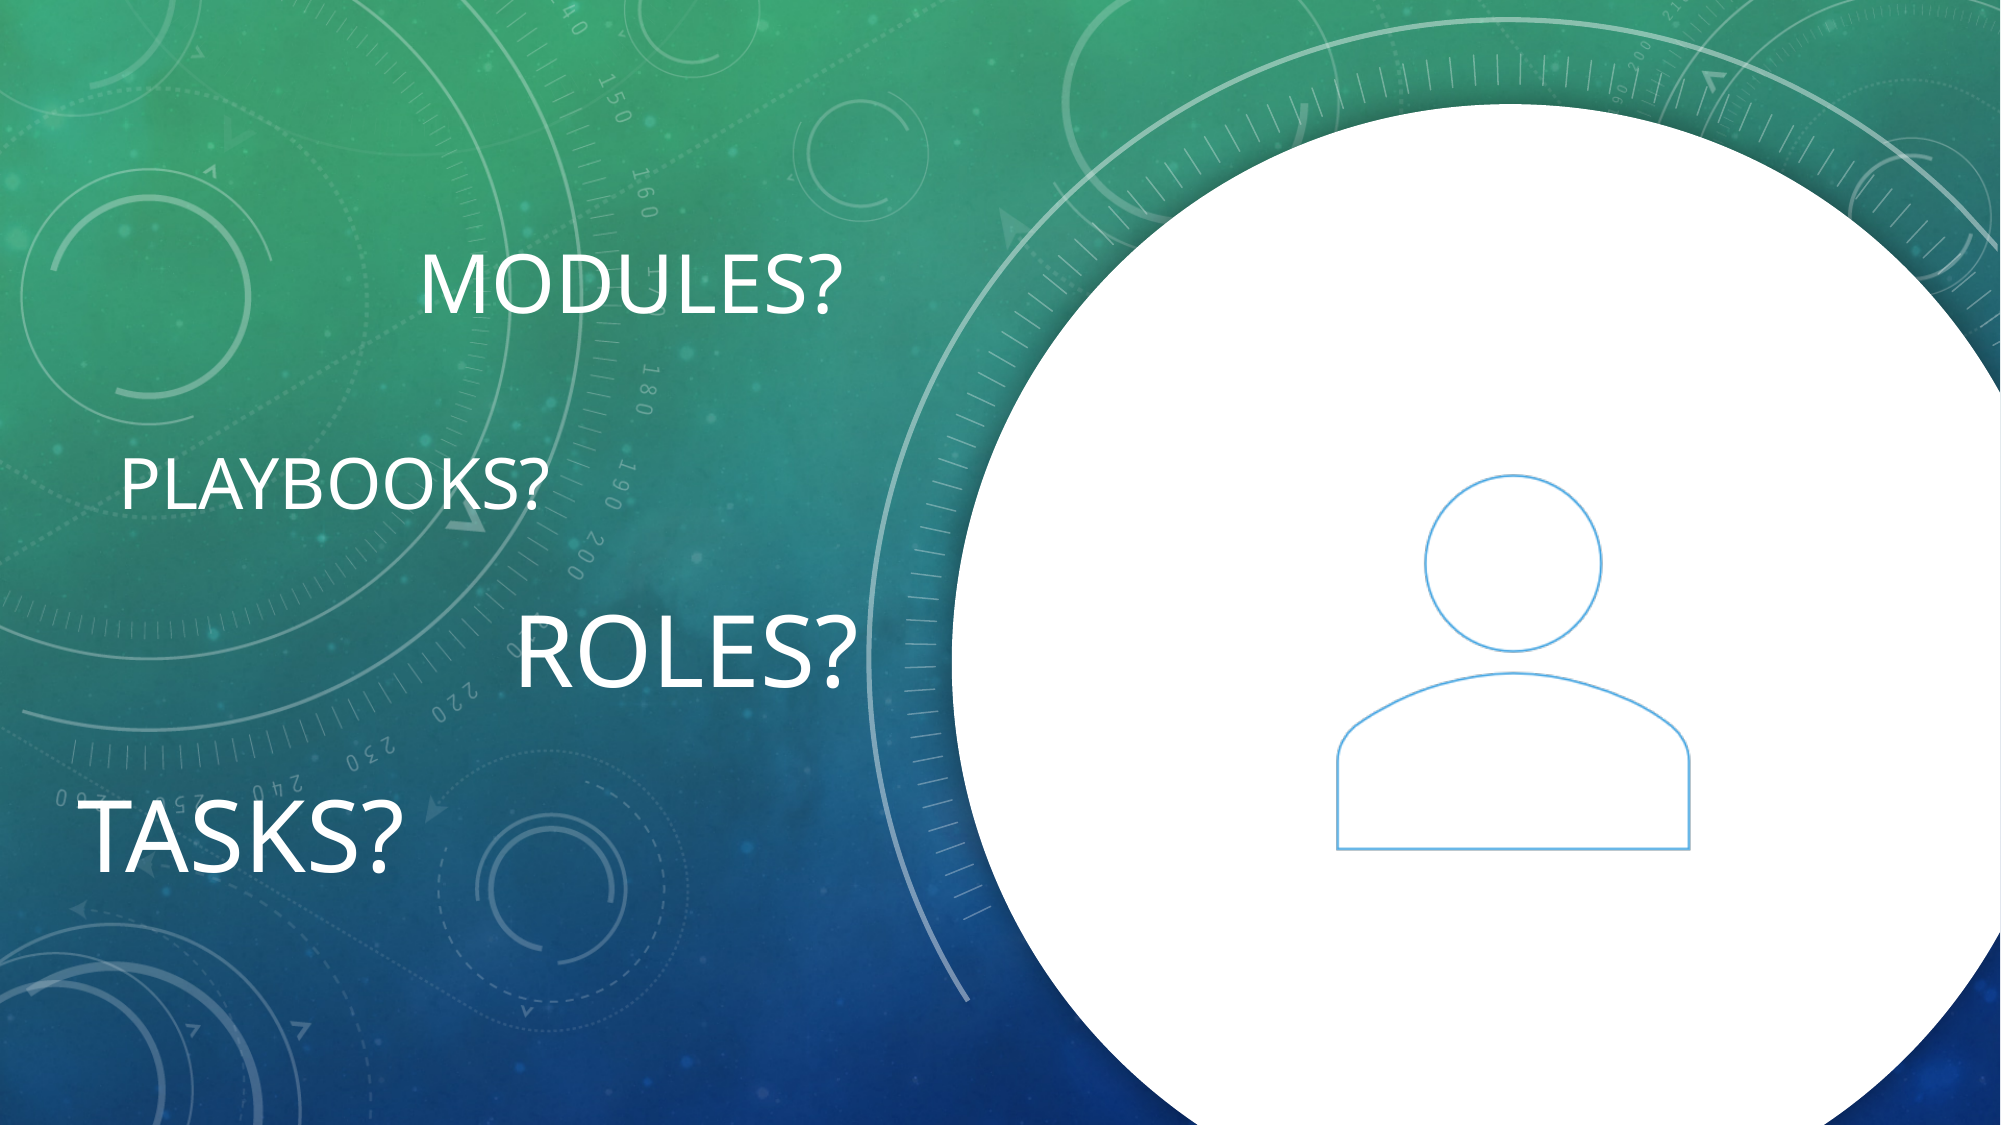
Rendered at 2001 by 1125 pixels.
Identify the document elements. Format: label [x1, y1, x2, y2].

picture [0, 0, 2001, 1125]
text_box [904, 54, 2000, 914]
